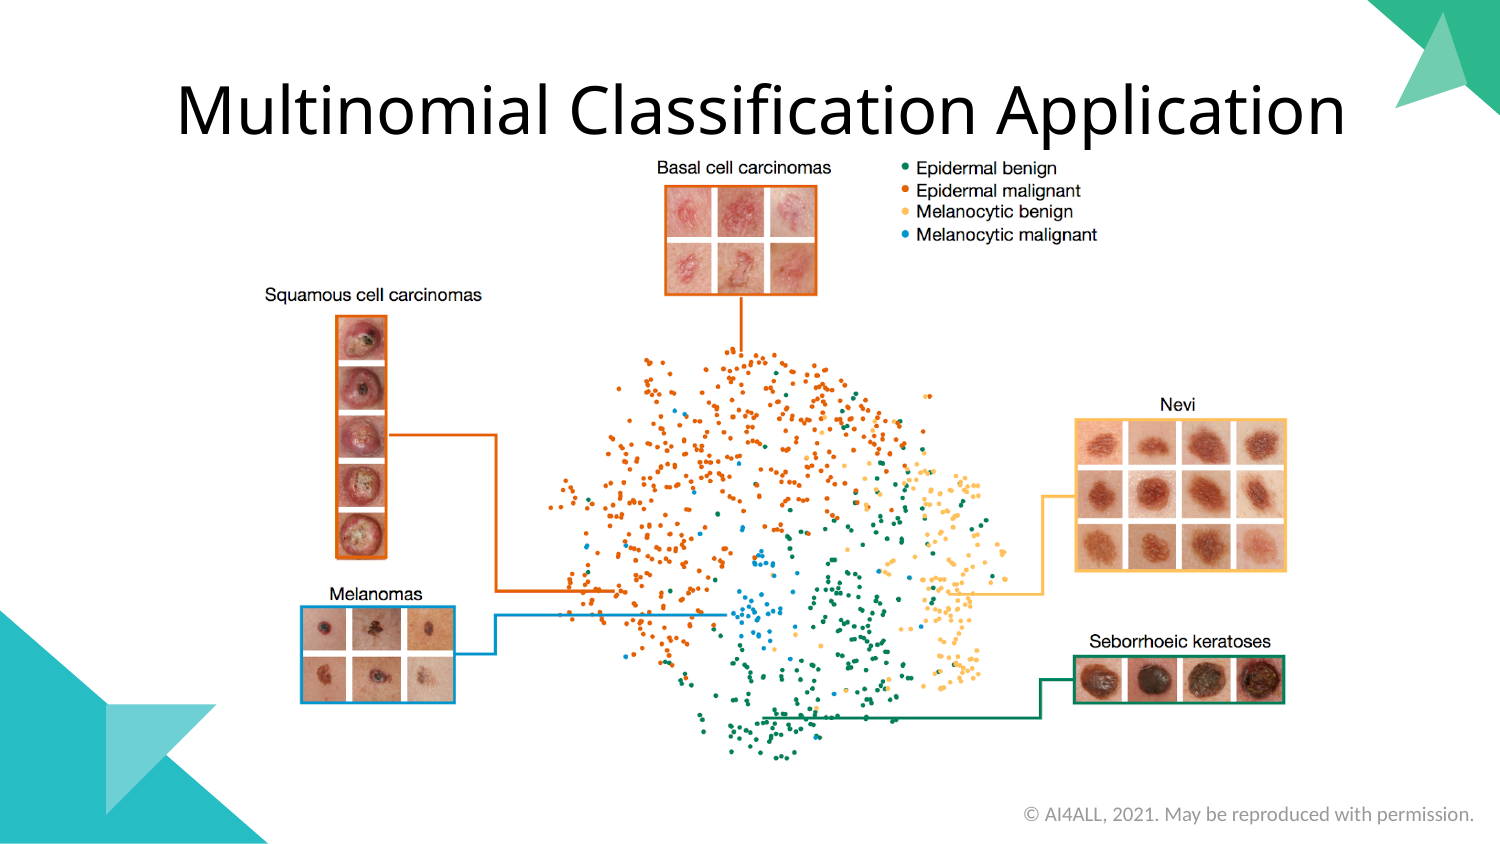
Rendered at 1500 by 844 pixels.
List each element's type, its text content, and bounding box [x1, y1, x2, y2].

title Multinomial Classification Application [70, 67, 1455, 128]
picture [238, 139, 1339, 774]
